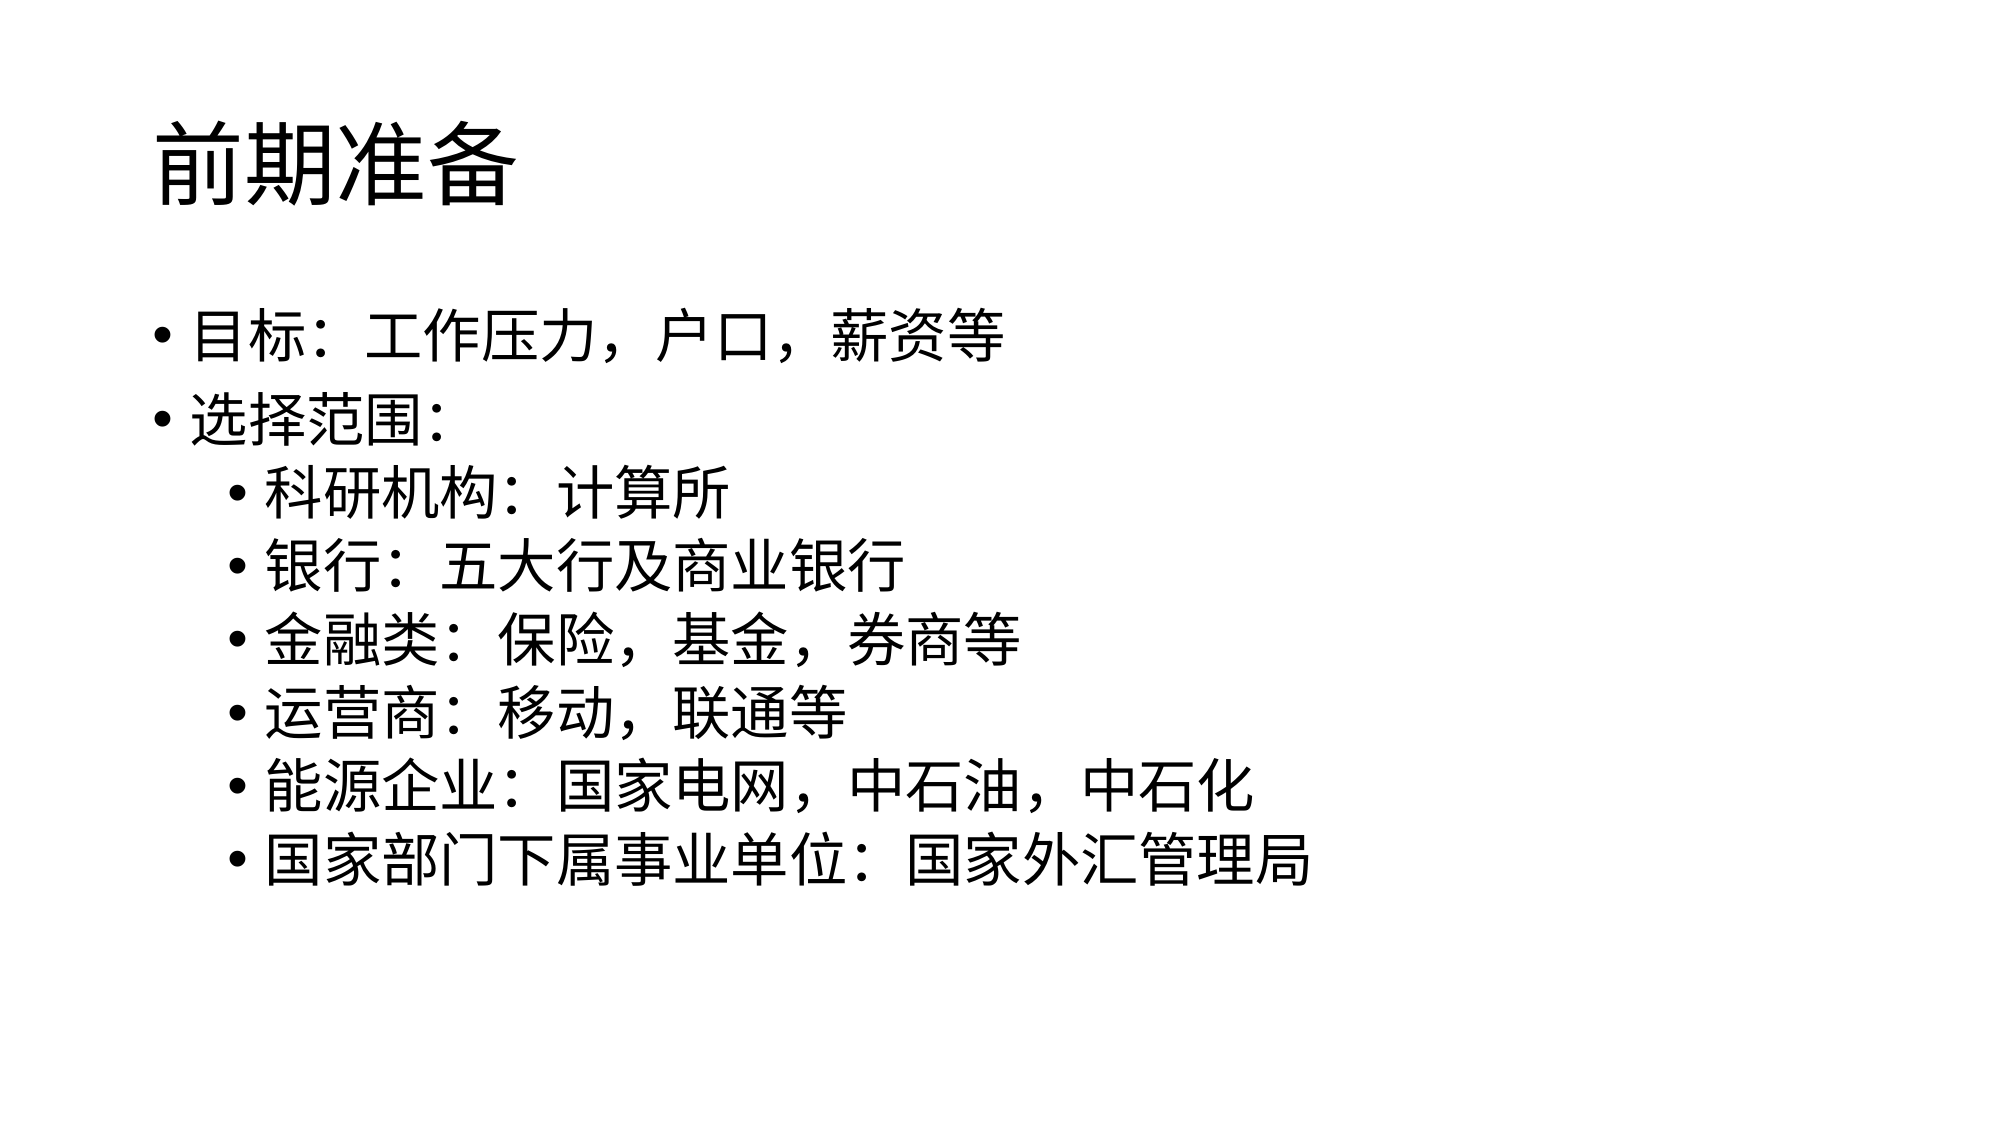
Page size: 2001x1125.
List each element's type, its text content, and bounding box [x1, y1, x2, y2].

title 前期准备 [137, 59, 1863, 278]
list 目标：工作压力，户口，薪资等 选择范围： 科研机构：计算所 银行：五大行及商业银行 金融类：保险，基金，券商等 运营商：移动，联通等 能源企业：国家电网，中石油，中石化 国家部门下属事业单位：国家外汇管理局 [137, 299, 1863, 1014]
